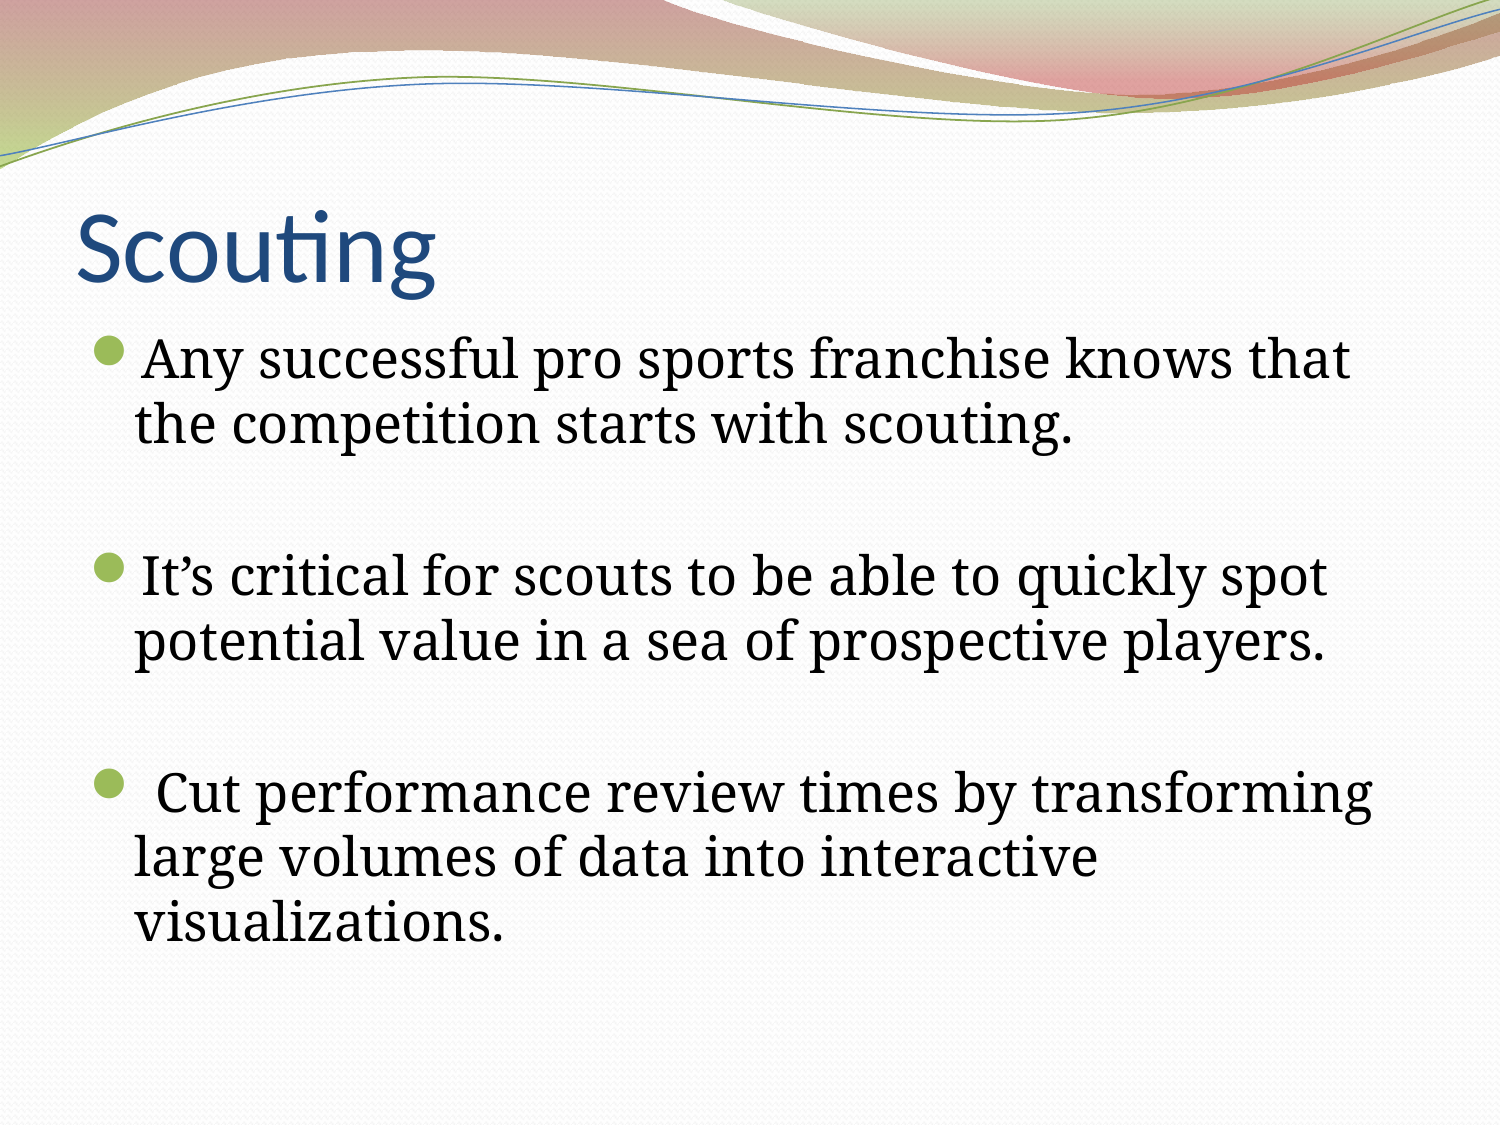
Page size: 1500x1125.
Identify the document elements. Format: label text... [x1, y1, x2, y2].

list Any successful pro sports franchise knows that the competition starts with scouting. It’s critical for scouts to be able to quickly spot potential value in a sea of prospective players. Cut performance review times by transforming large volumes of data into interactive visualizations. [75, 317, 1425, 1038]
title Scouting [75, 115, 1425, 303]
